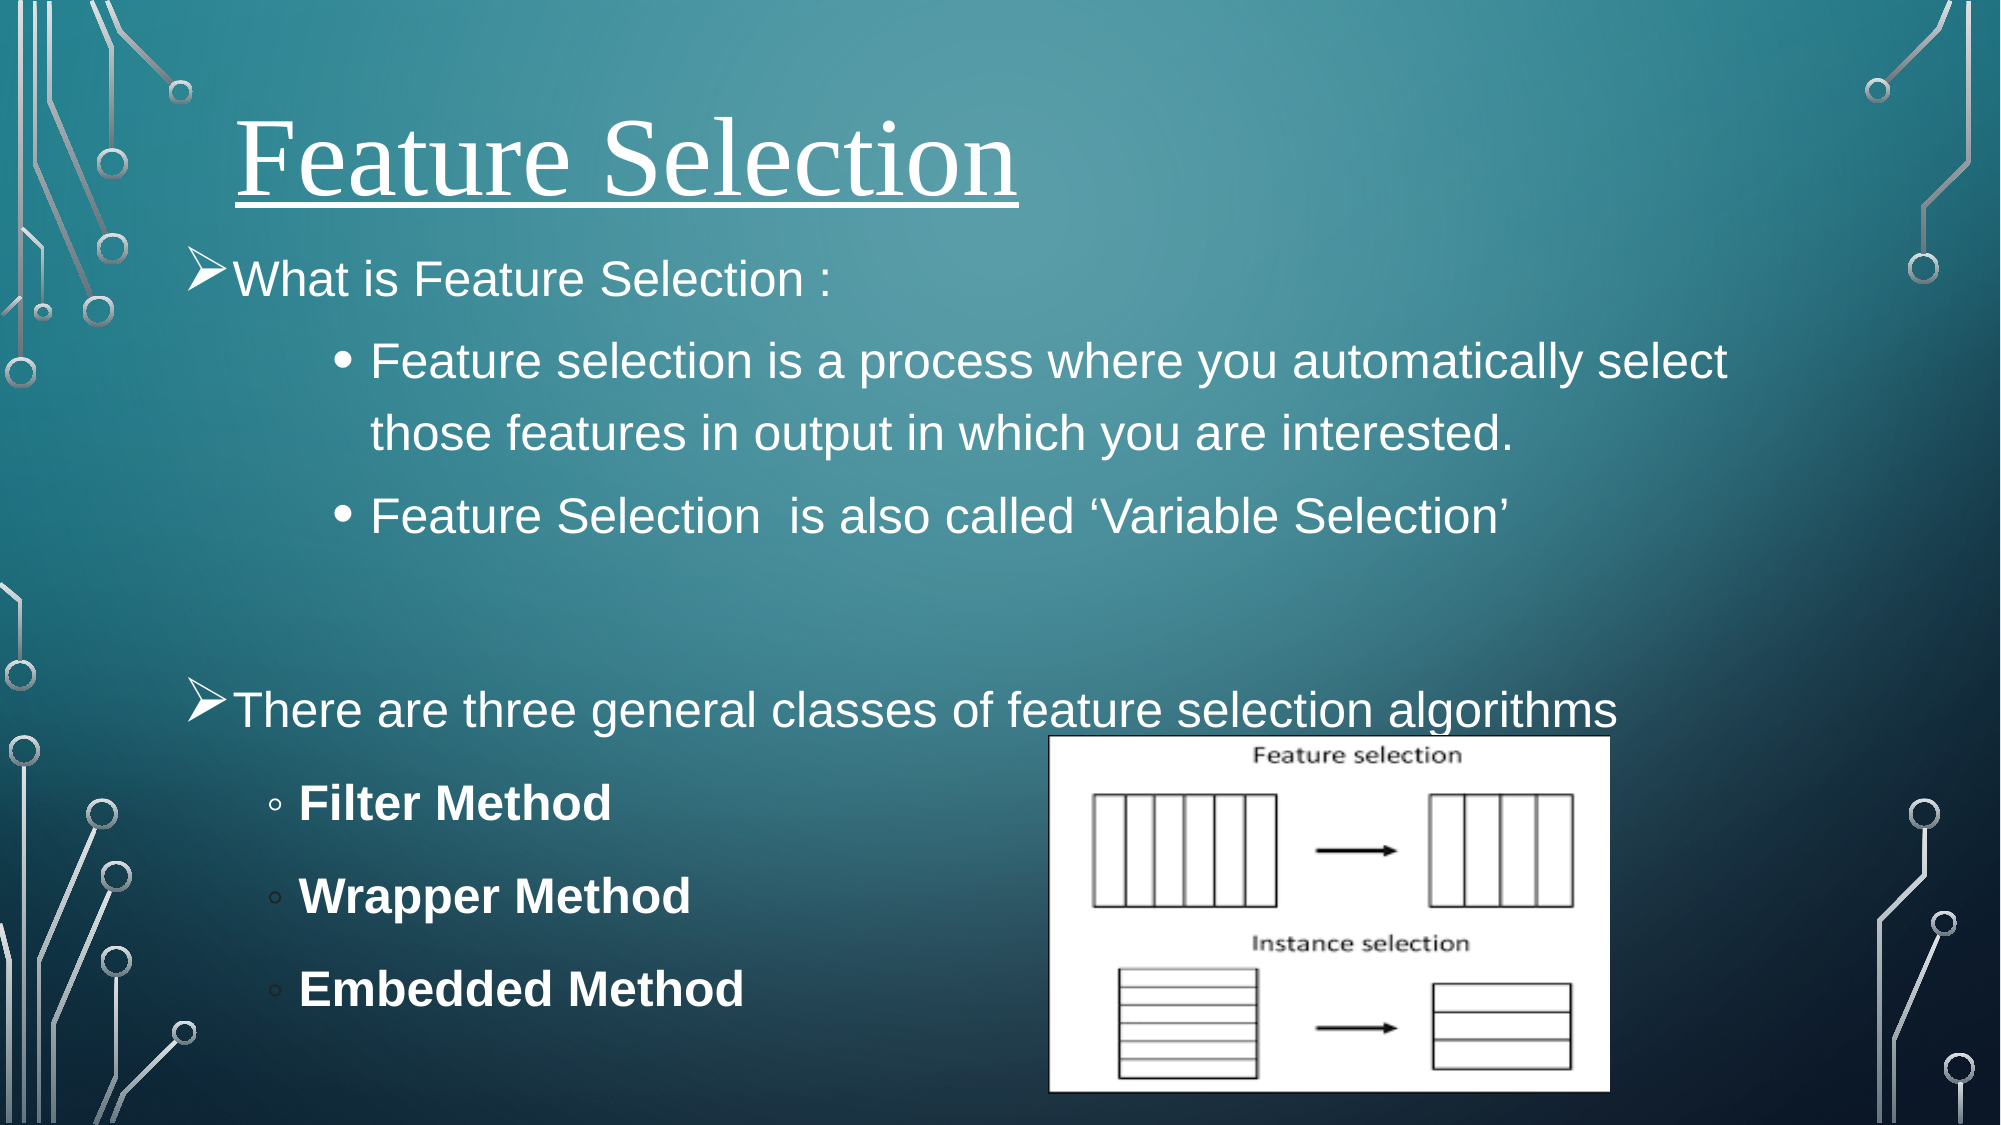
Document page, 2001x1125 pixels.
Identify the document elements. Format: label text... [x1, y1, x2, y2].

list What is Feature Selection : Feature selection is a process where you automatically select those features in output in which you are interested. Feature Selection is also called ‘Variable Selection’ There are three general classes of feature selection algorithms ◦ Filter Method ◦ Wrapper Method ◦ Embedded Method [167, 226, 1864, 1094]
text_box Feature Selection [219, 75, 1063, 226]
picture [1048, 735, 1610, 1094]
